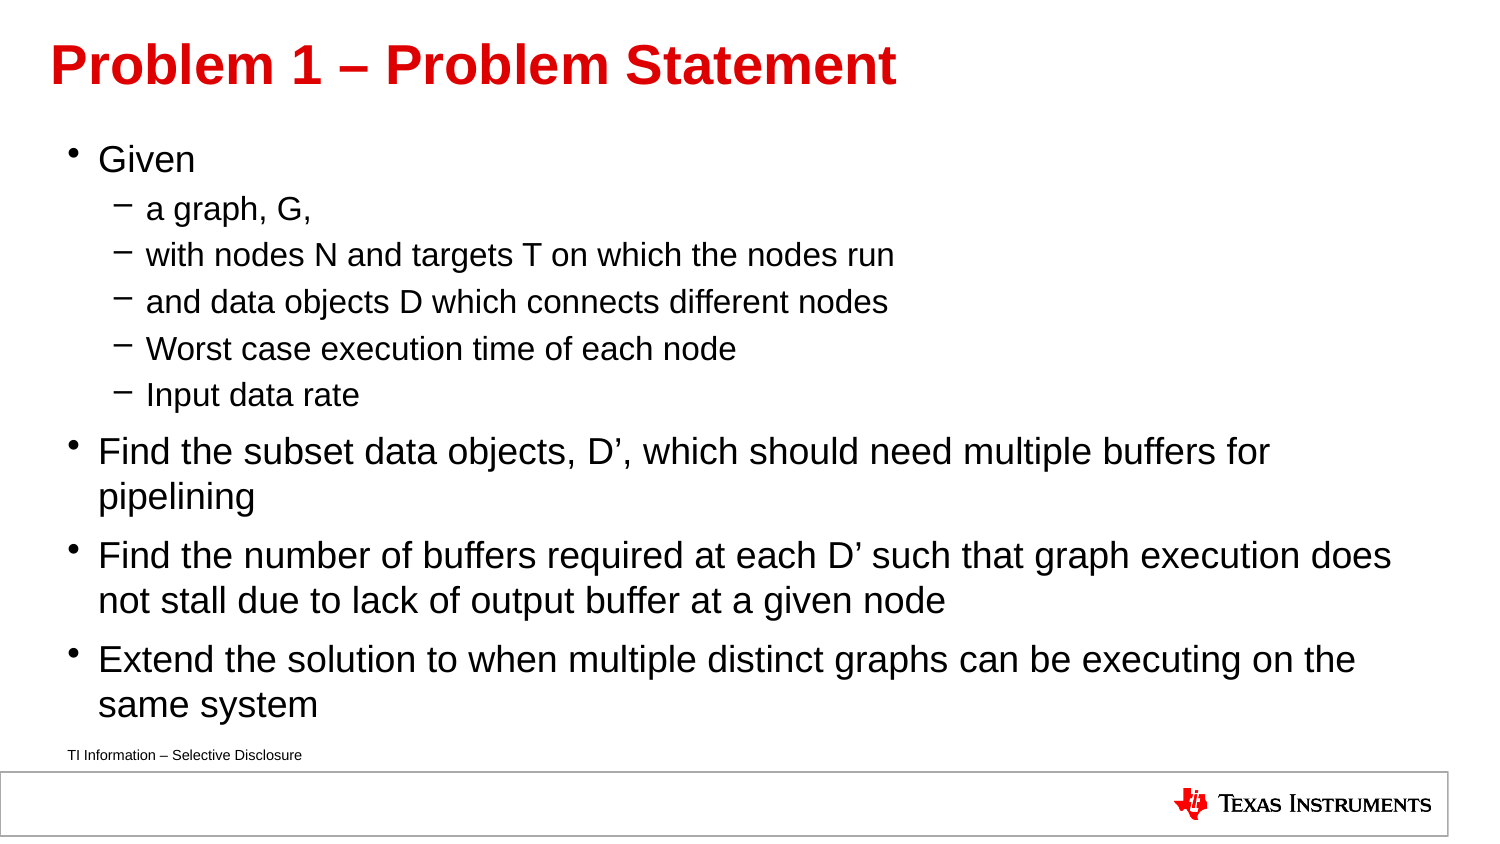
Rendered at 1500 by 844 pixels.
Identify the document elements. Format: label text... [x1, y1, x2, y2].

picture [1174, 788, 1431, 820]
list Given a graph, G, with nodes N and targets T on which the nodes run and data objects D which connects different nodes Worst case execution time of each node Input data rate Find the subset data objects, D’, which should need multiple buffers for pipelining Find the number of buffers required at each D’ such that graph execution does not stall due to lack of output buffer at a given node Extend the solution to when multiple distinct graphs can be executing on the same system [54, 128, 1444, 616]
title Problem 1 – Problem Statement [37, 17, 1426, 119]
